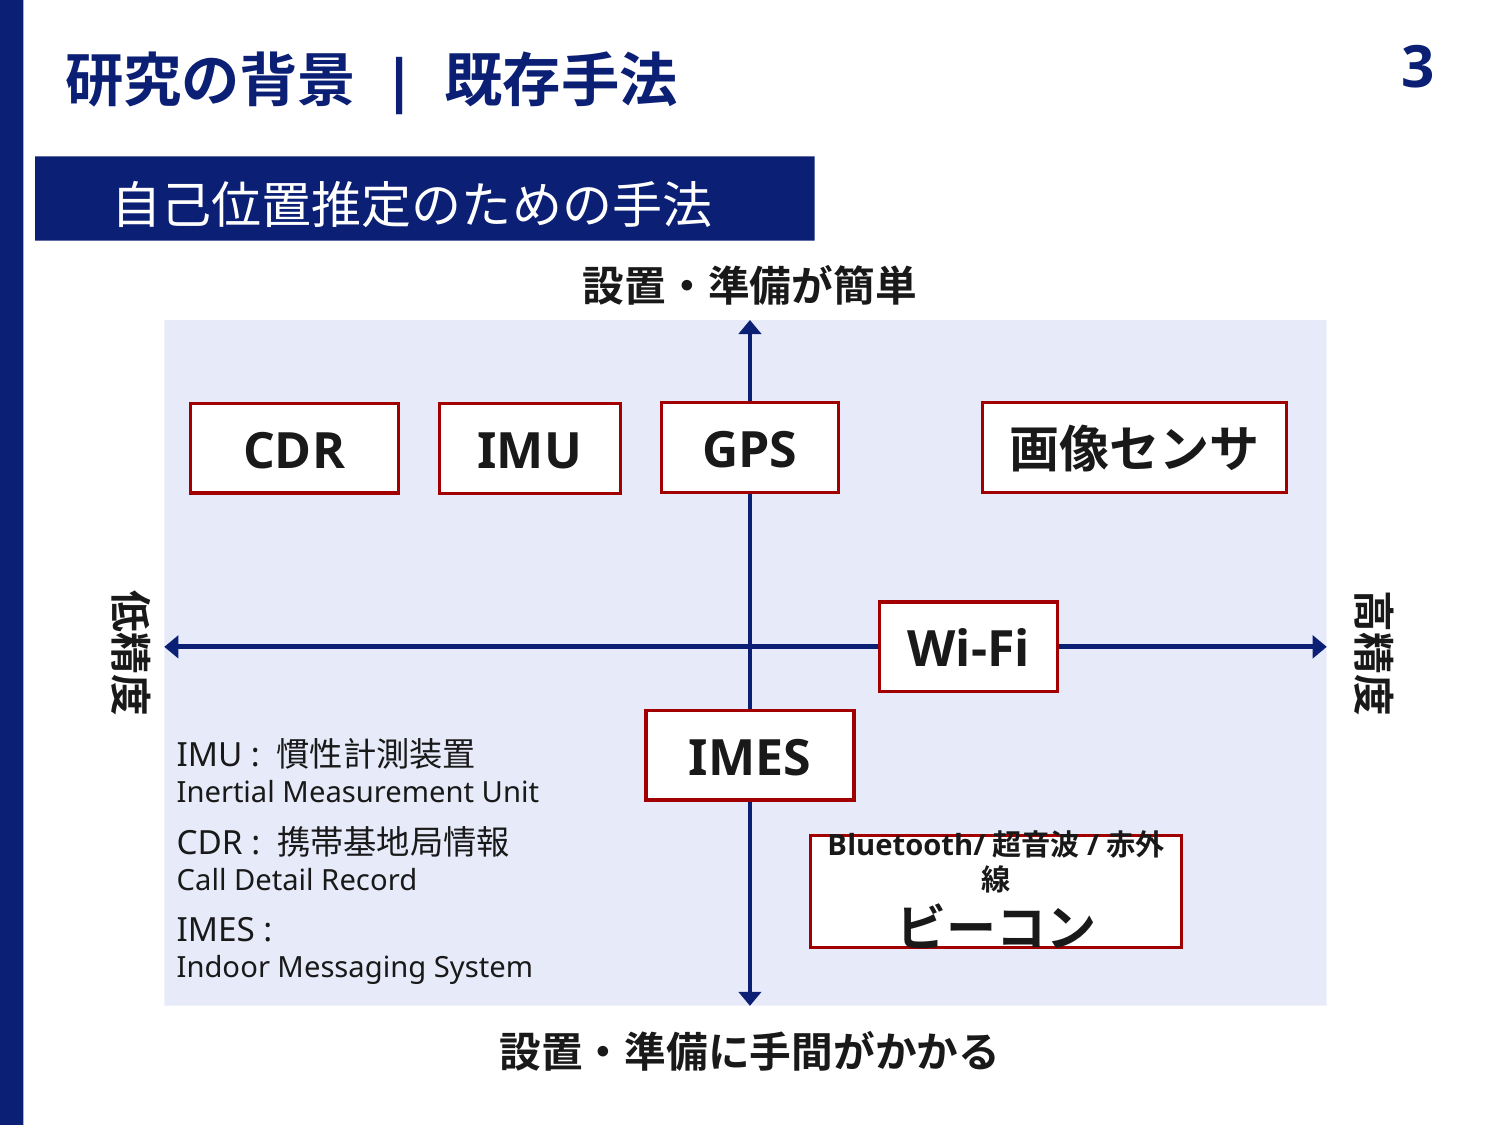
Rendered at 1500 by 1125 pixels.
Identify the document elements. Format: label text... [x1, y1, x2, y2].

text_box Bluetooth/超音波/赤外線 ビーコン [809, 835, 1183, 949]
title 研究の背景 | 既存手法 [0, 0, 1336, 137]
text_box 設置・準備が簡単 [568, 252, 932, 318]
text_box GPS [660, 402, 749, 494]
text_box Wi-Fi [879, 601, 1058, 646]
text_box IMU [438, 403, 621, 494]
text_box IMES [645, 709, 749, 801]
text_box CDR [189, 402, 399, 494]
text_box GPS [751, 402, 840, 494]
text_box 画像センサ [982, 402, 1287, 494]
text_box IMU : 慣性計測装置 Inertial Measurement Unit CDR : 携帯基地局情報 Call Detail Record IMES : Indoor Messaging System [161, 726, 555, 991]
list 自己位置推定のための手法 [35, 156, 815, 241]
text_box [163, 649, 1328, 1007]
text_box IMES [751, 709, 855, 801]
text_box 低精度 [83, 576, 165, 718]
text_box [163, 319, 1328, 645]
text_box Wi-Fi [879, 647, 1058, 693]
text_box 設置・準備に手間がかかる [484, 1018, 1016, 1084]
text_box 高精度 [1326, 576, 1408, 718]
